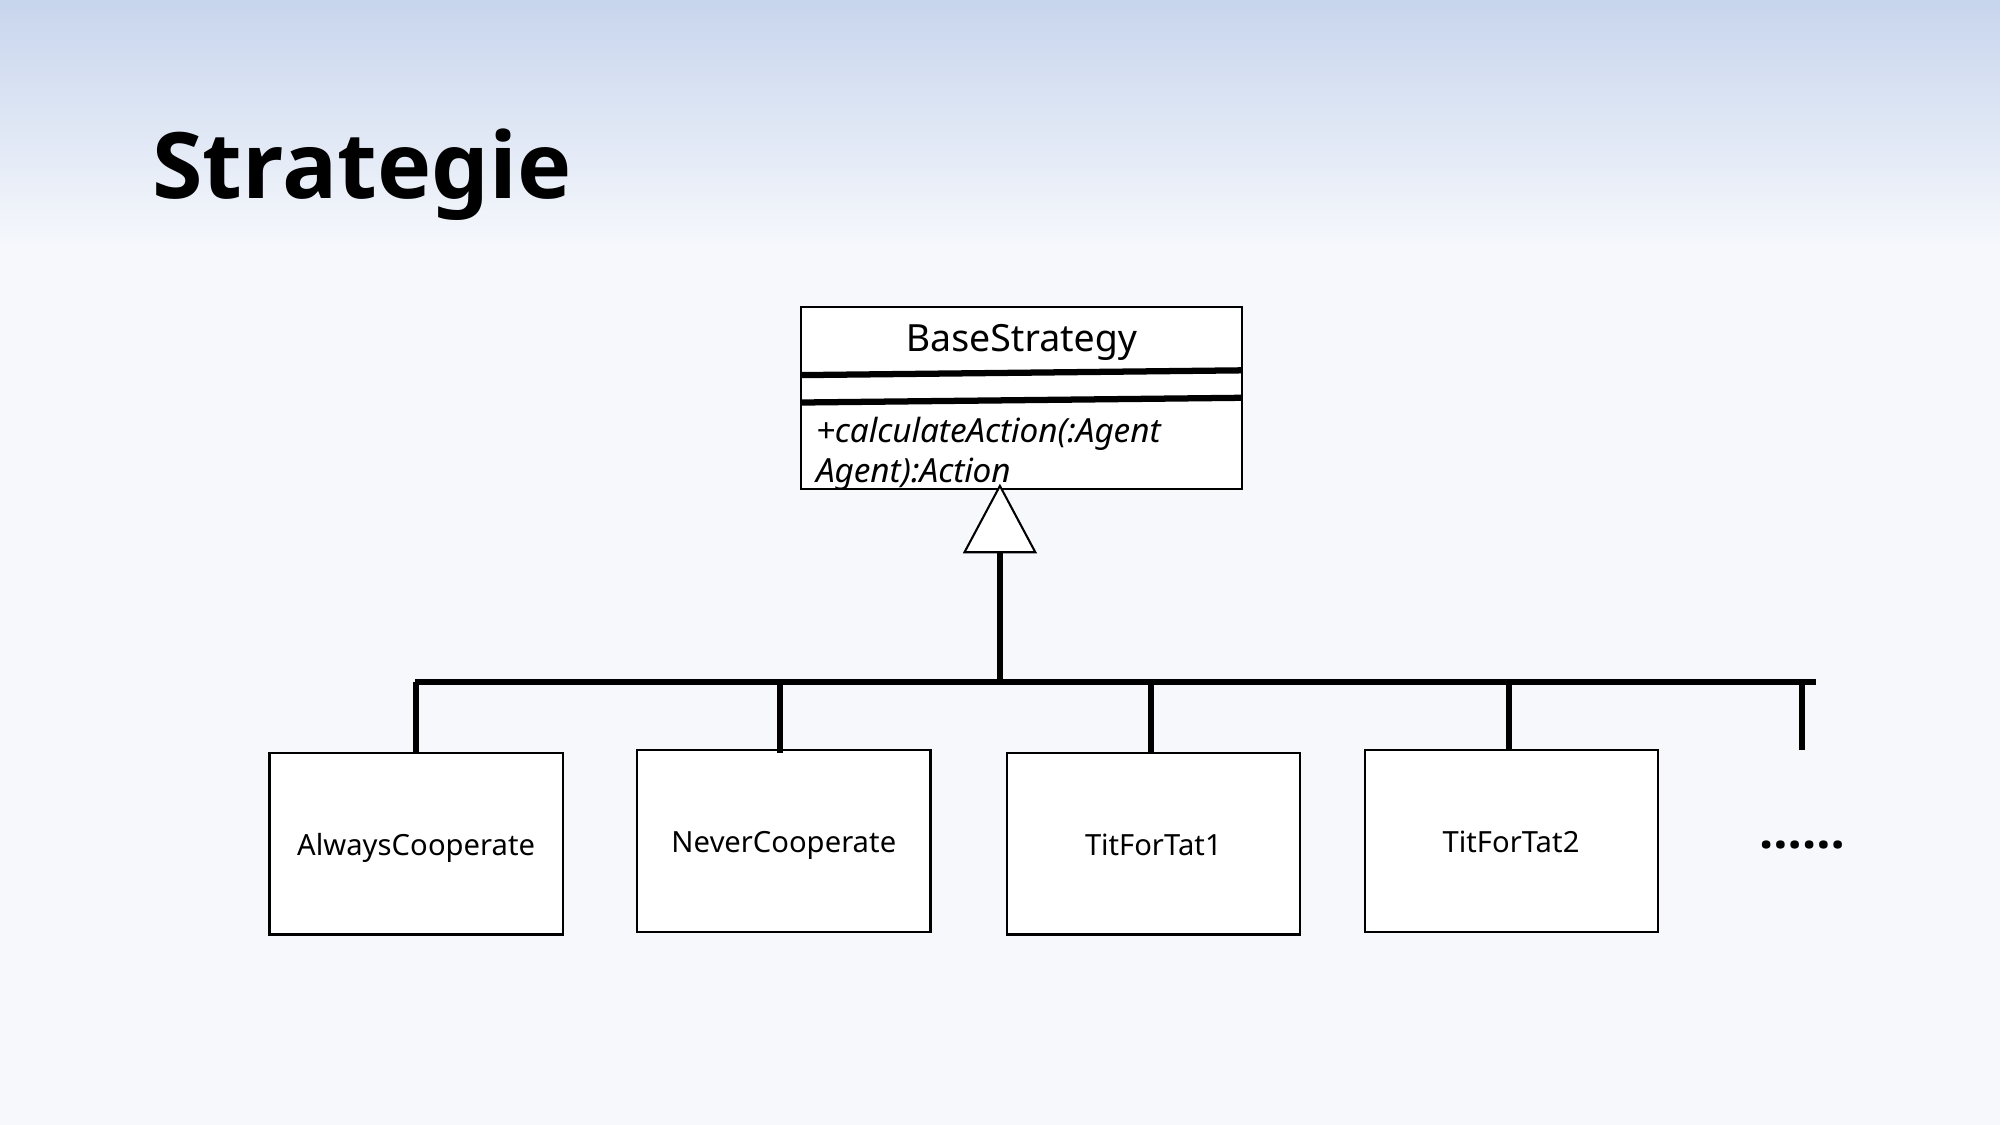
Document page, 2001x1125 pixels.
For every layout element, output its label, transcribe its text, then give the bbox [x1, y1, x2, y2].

text_box TitForTat2 [1364, 749, 1659, 933]
text_box AlwaysCooperate [268, 752, 564, 936]
title Strategie [137, 59, 1863, 278]
text_box …… [1744, 791, 1860, 867]
text_box BaseStrategy [800, 306, 1243, 490]
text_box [801, 370, 1243, 376]
text_box NeverCooperate [636, 749, 932, 933]
text_box TitForTat1 [1006, 752, 1301, 936]
text_box [962, 497, 1038, 554]
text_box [801, 397, 1243, 403]
text_box +calculateAction(:Agent Agent):Action [801, 403, 1242, 497]
